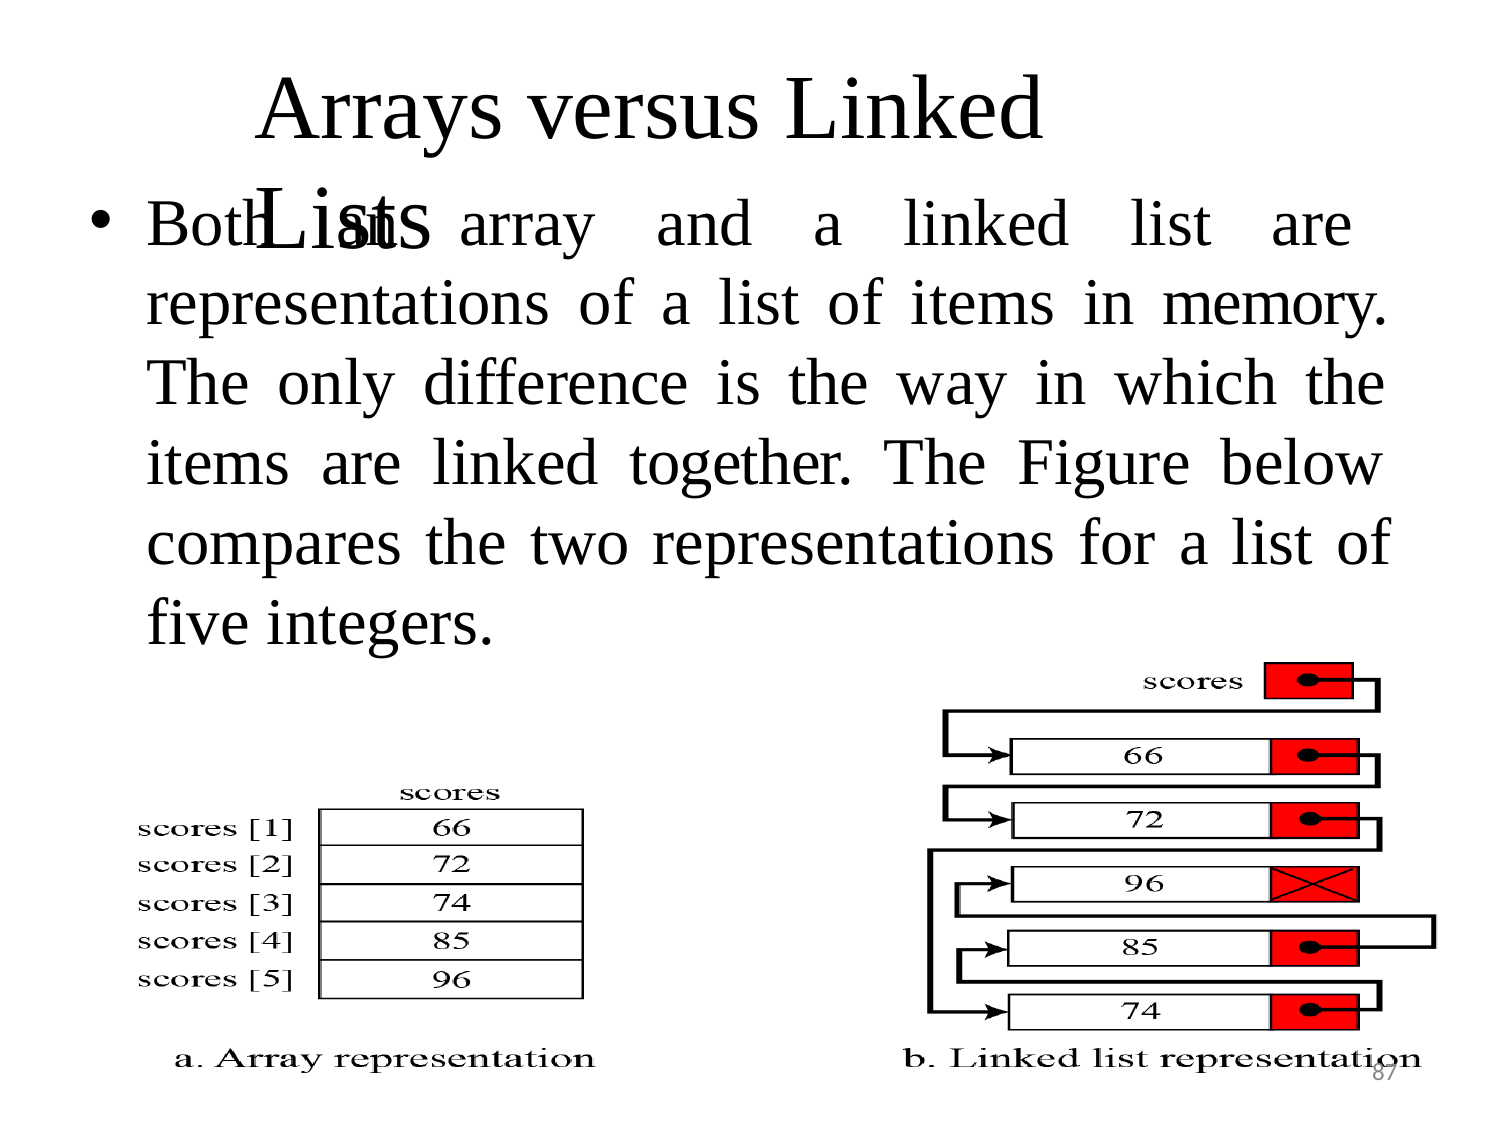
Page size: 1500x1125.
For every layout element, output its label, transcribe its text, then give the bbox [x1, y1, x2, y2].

title Arrays versus Linked Lists [252, 44, 1245, 176]
text_box Both an array and a linked list are representations of a list of items in memory. The only difference is the way in which the items are linked together. The Figure below compares the two representations for a list of five integers. [87, 176, 1415, 658]
text_box [138, 662, 1438, 1073]
text_box 87 [1367, 1059, 1402, 1086]
